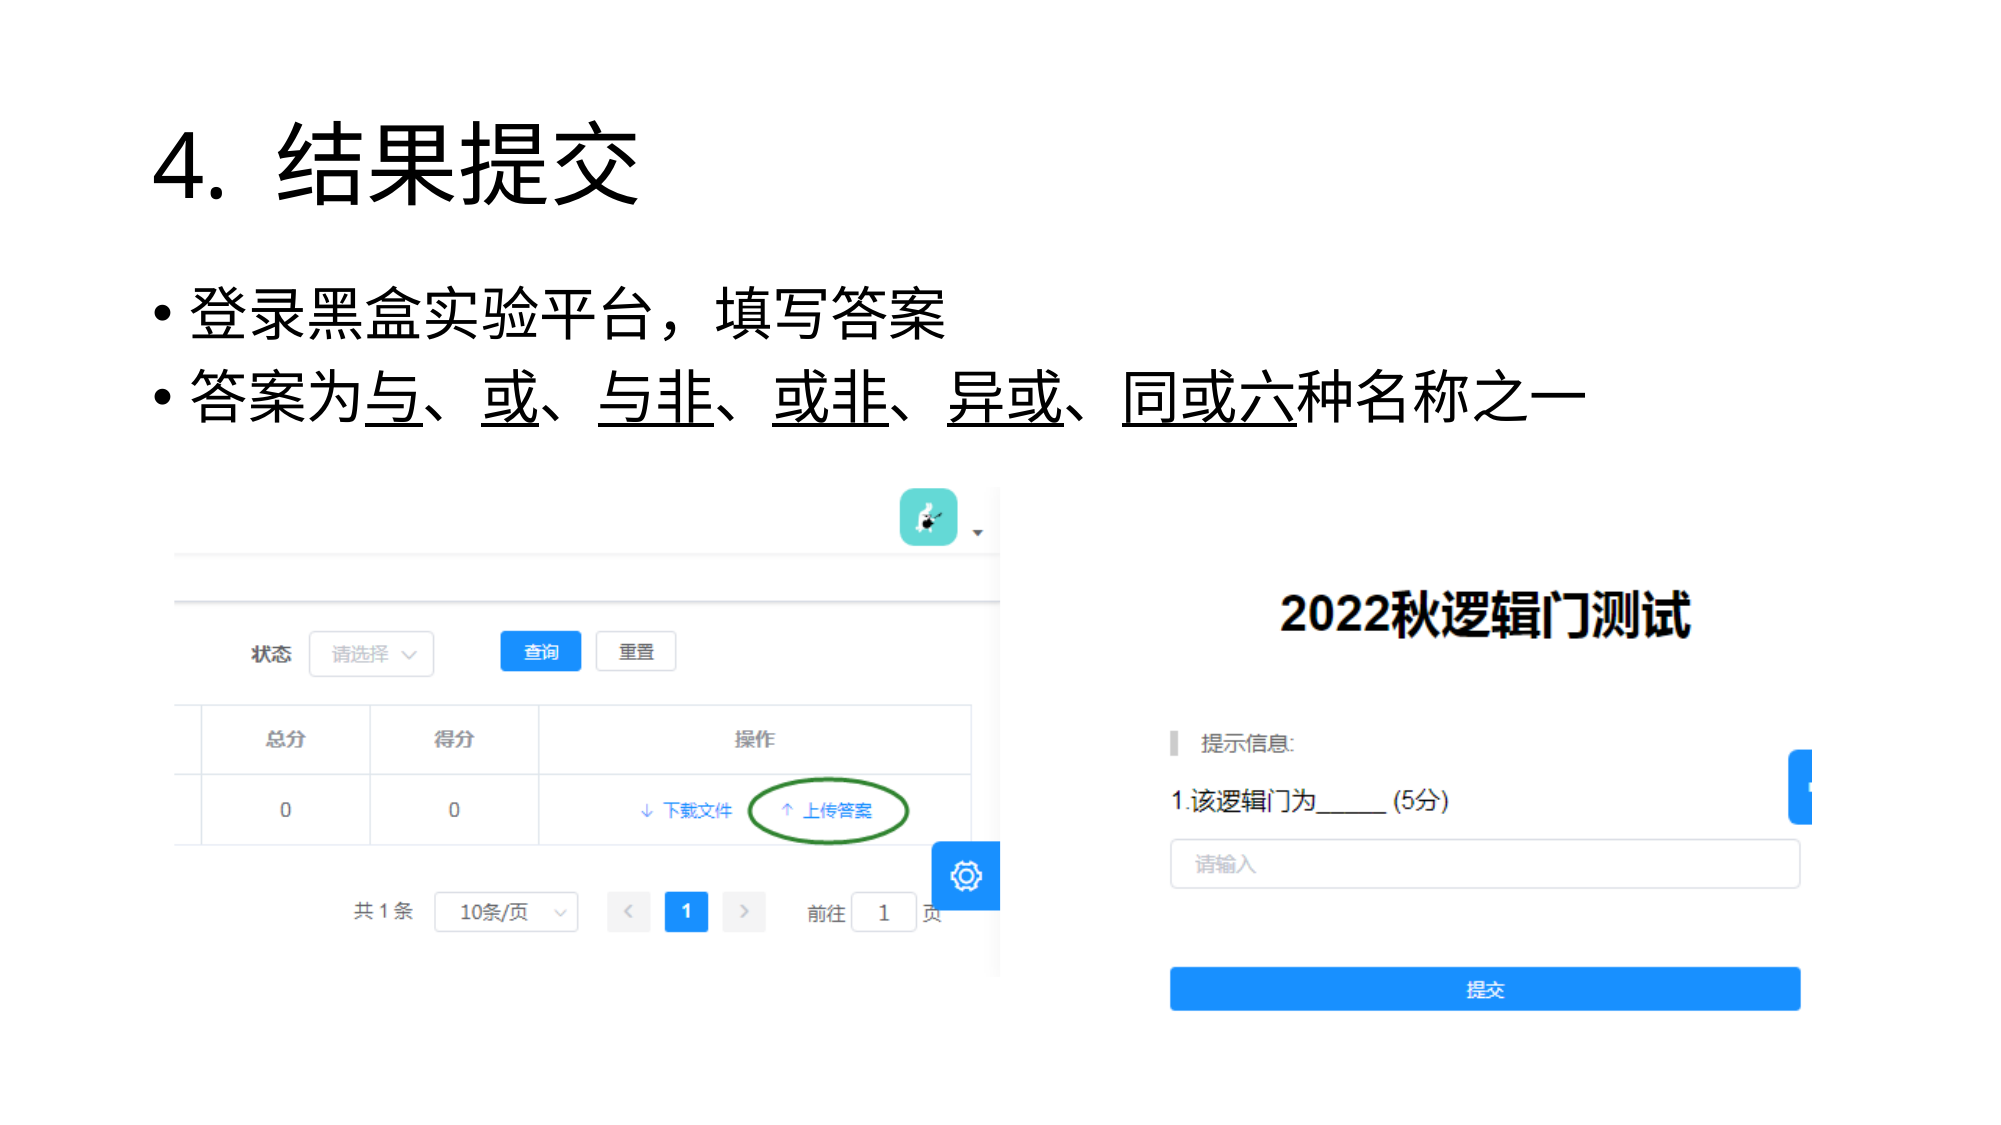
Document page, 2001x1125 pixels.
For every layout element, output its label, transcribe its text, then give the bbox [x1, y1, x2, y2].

picture [1147, 545, 1812, 1022]
text_box 登录黑盒实验平台，填写答案 答案为与、或、与非、或非、异或、同或六种名称之一 [137, 277, 1863, 922]
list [174, 487, 1001, 977]
title 4. 结果提交 [137, 59, 1863, 277]
